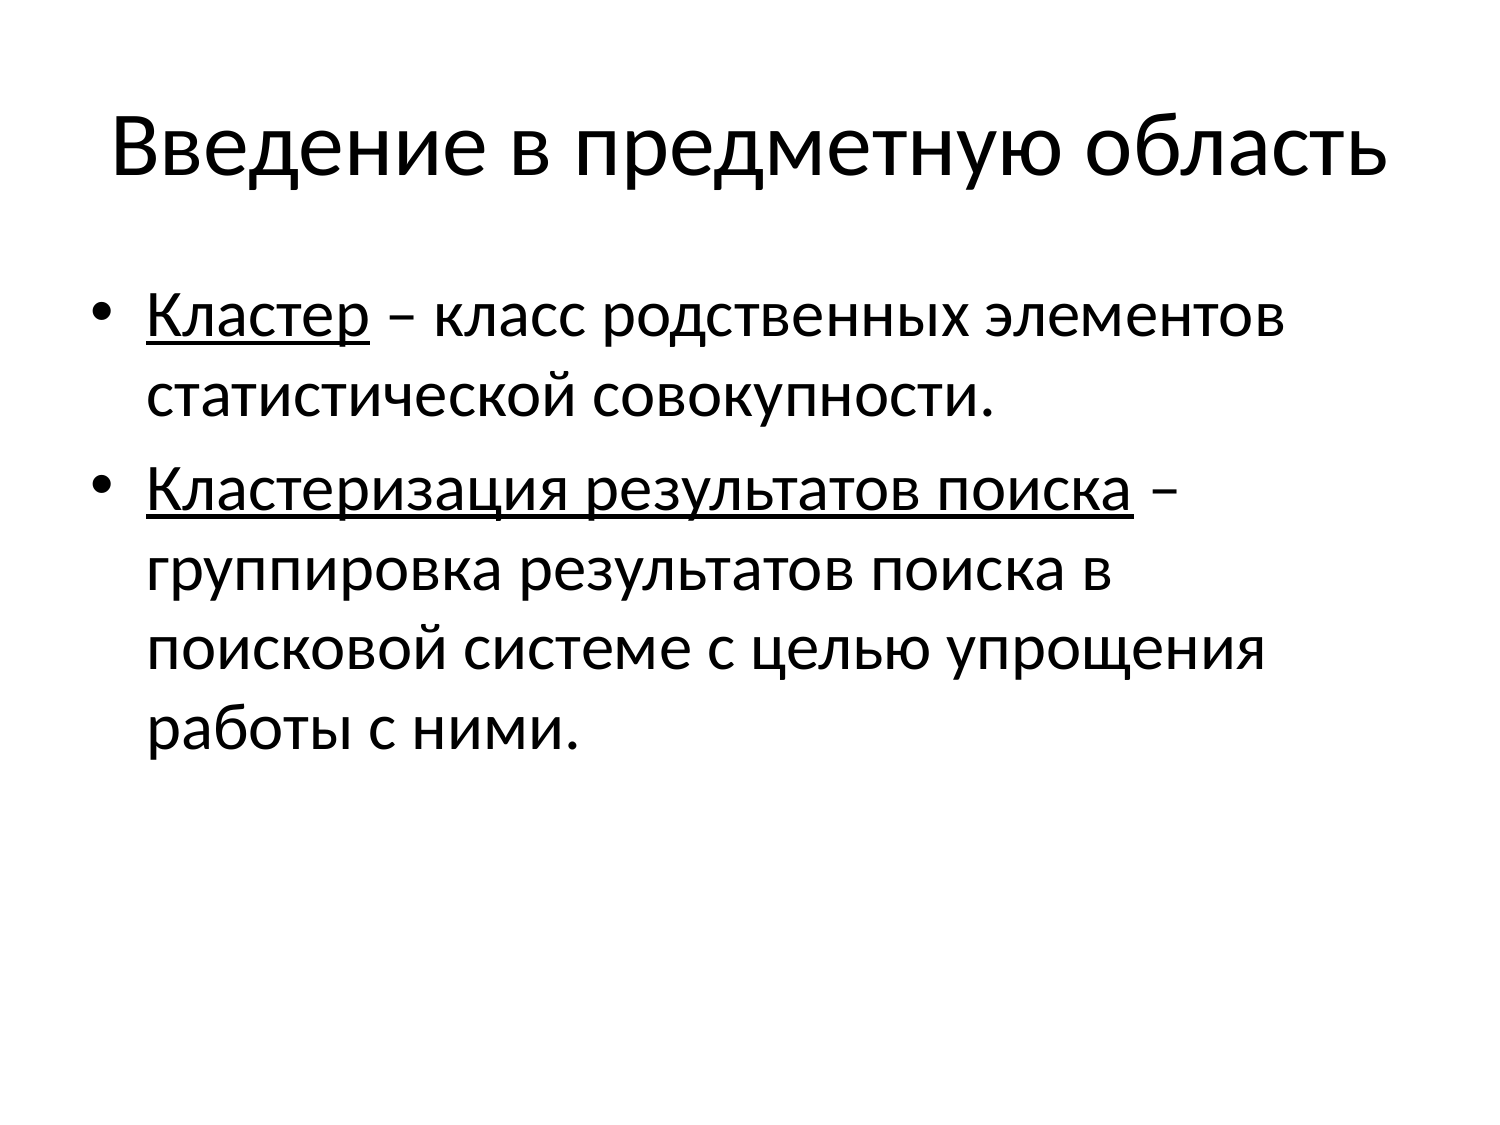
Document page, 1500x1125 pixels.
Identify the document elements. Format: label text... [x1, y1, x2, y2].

title Введение в предметную область [75, 45, 1425, 233]
list Кластер – класс родственных элементов статистической совокупности. Кластеризация результатов поиска – группировка результатов поиска в поисковой системе с целью упрощения работы с ними. [75, 262, 1425, 1005]
